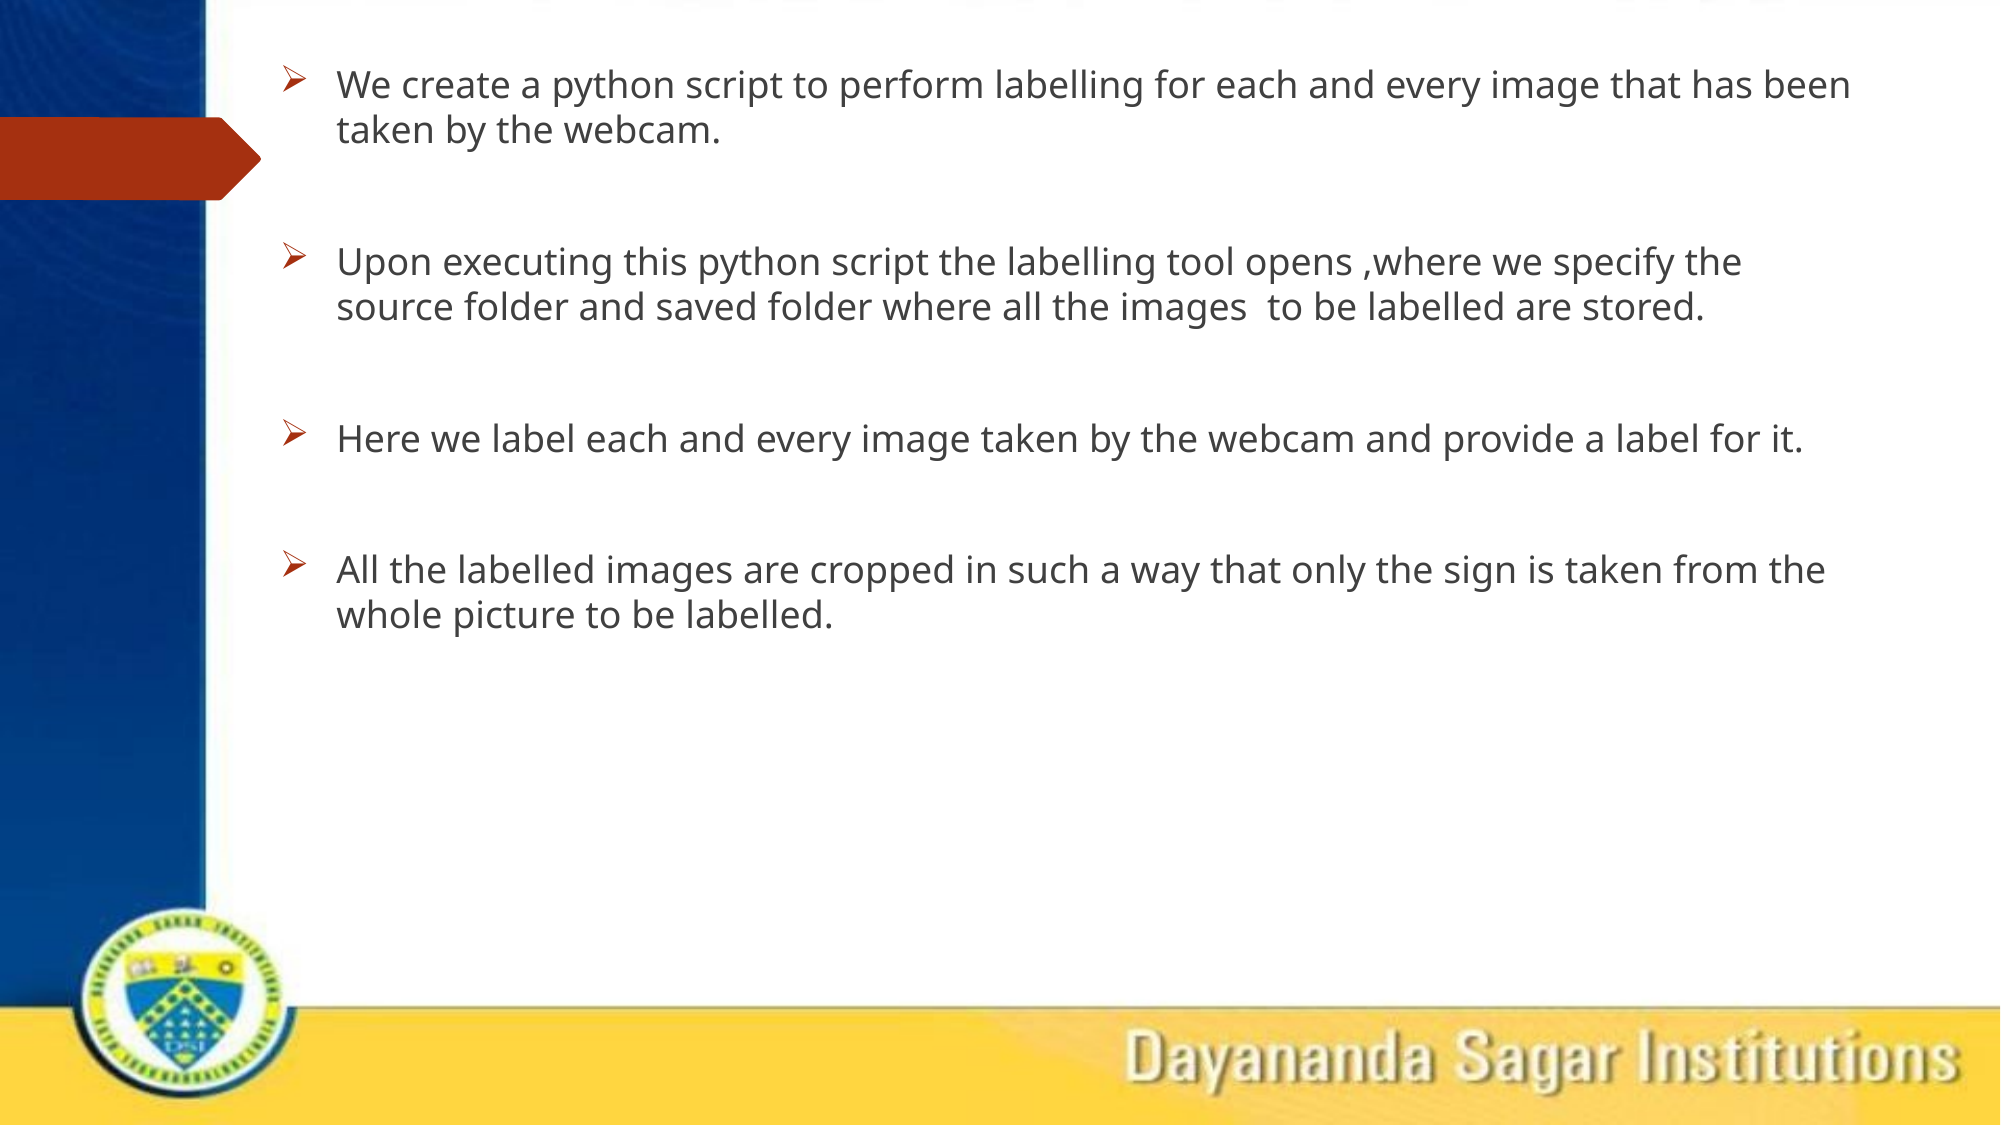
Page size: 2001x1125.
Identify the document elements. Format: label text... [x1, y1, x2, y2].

list We create a python script to perform labelling for each and every image that has been taken by the webcam. Upon executing this python script the labelling tool opens ,where we specify the source folder and saved folder where all the images to be labelled are stored. Here we label each and every image taken by the webcam and provide a label for it. All the labelled images are cropped in such a way that only the sign is taken from the whole picture to be labelled. [264, 53, 1883, 970]
picture [0, 0, 2001, 1125]
